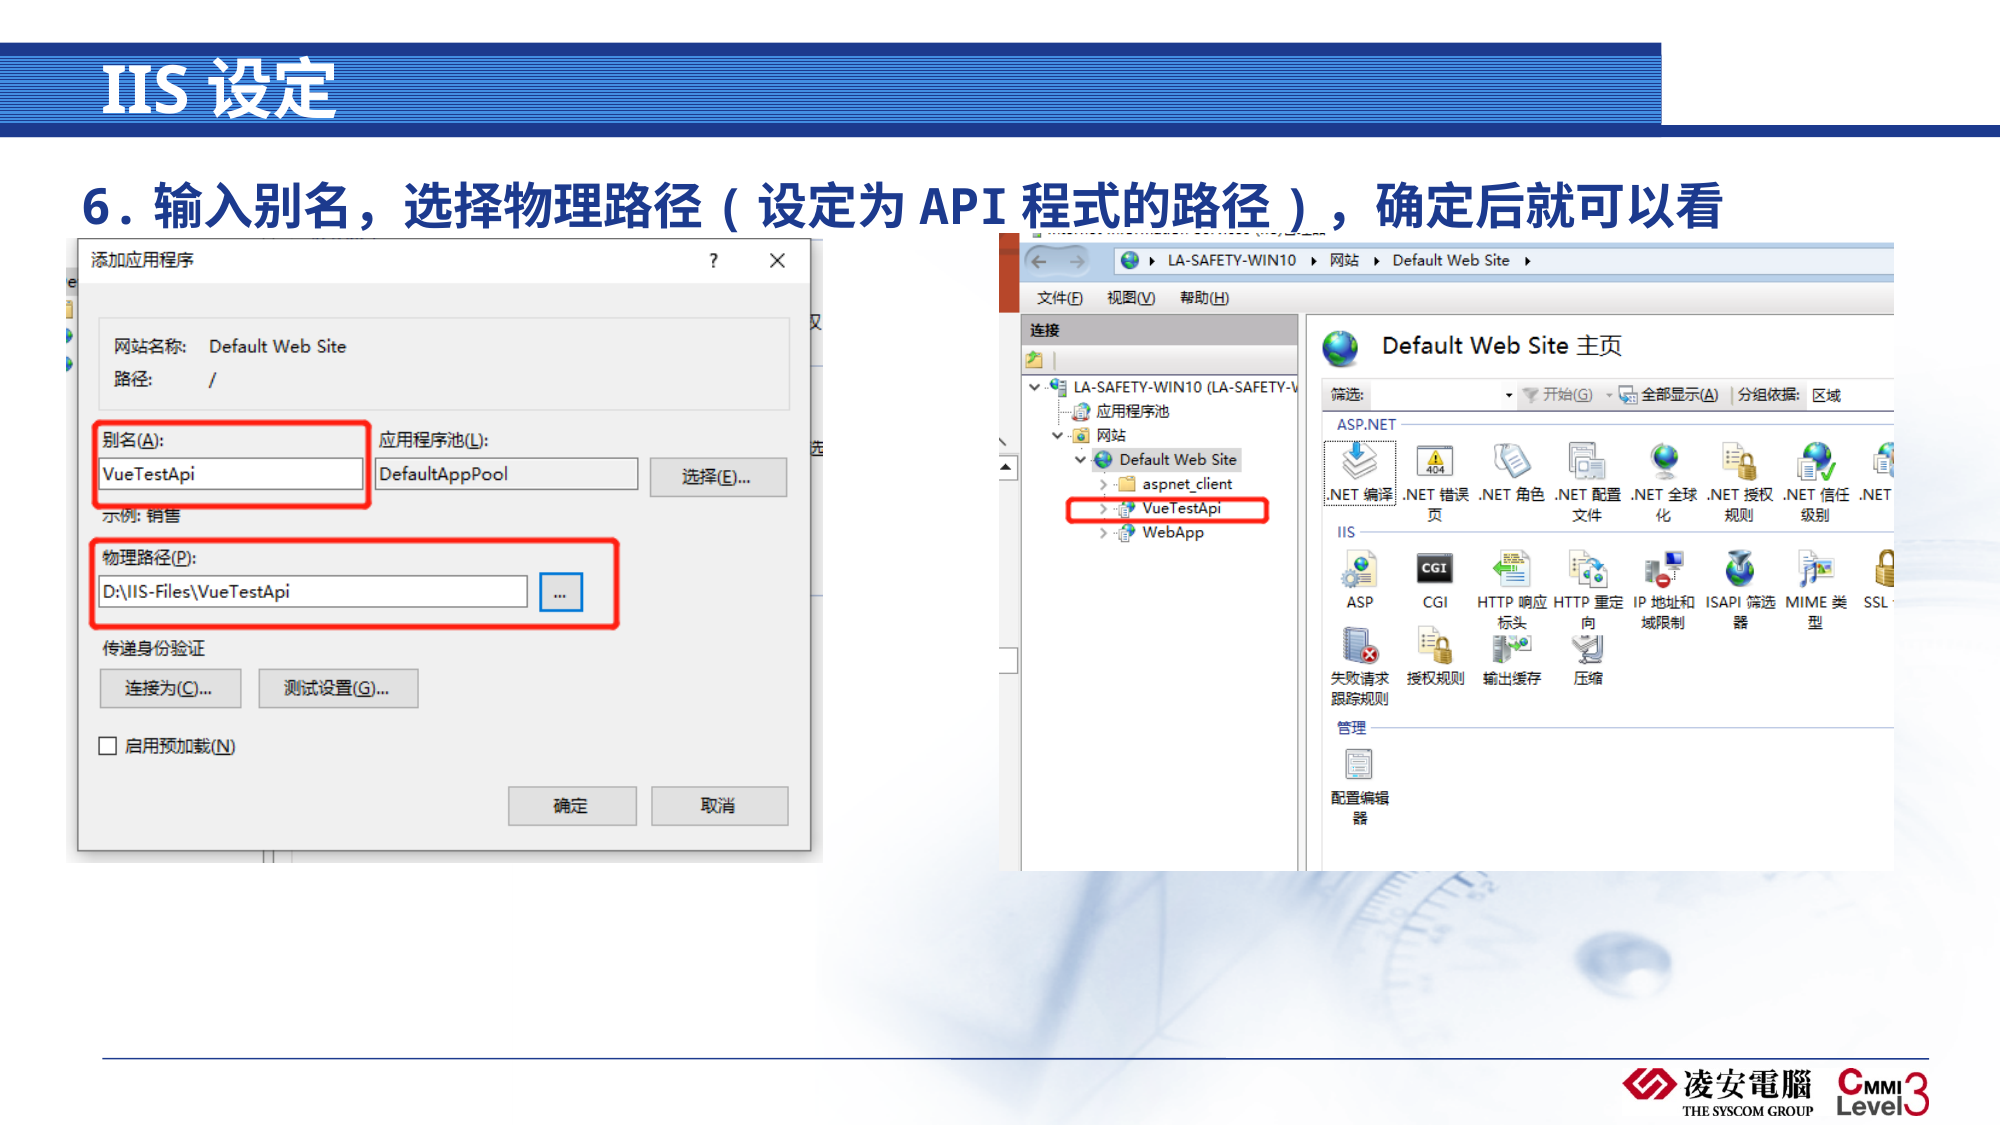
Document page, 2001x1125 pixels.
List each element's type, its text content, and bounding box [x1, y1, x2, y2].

text_box 6.输入别名，选择物理路径(设定为API程式的路径)，确定后就可以看到VueTestApi [66, 137, 1745, 332]
picture [66, 233, 2000, 1125]
title IIS设定 [86, 37, 1505, 137]
